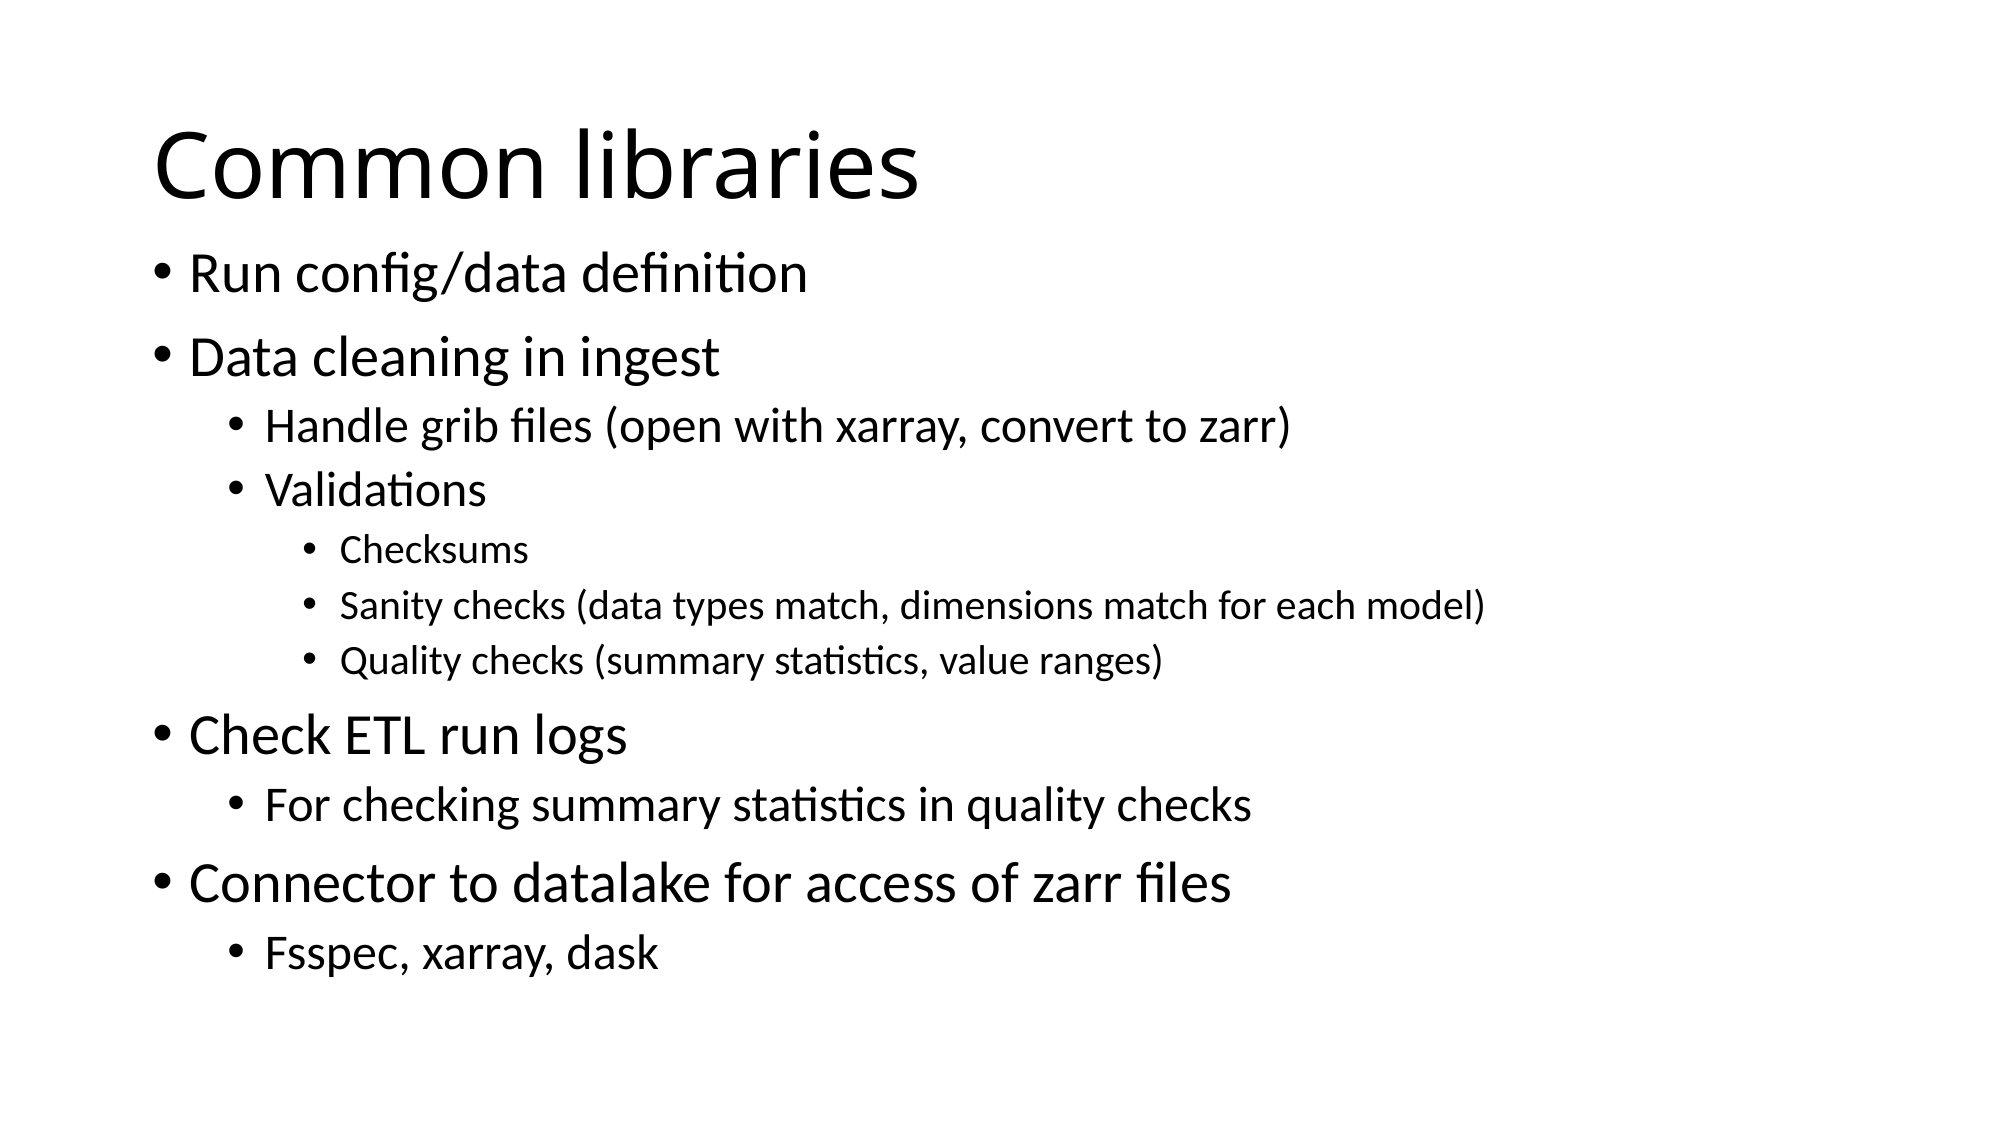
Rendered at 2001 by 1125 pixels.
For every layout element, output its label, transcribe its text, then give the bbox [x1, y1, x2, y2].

list Run config/data definition Data cleaning in ingest Handle grib files (open with xarray, convert to zarr) Validations Checksums Sanity checks (data types match, dimensions match for each model) Quality checks (summary statistics, value ranges) Check ETL run logs For checking summary statistics in quality checks Connector to datalake for access of zarr files Fsspec, xarray, dask [137, 234, 1863, 1014]
title Common libraries [137, 59, 1863, 234]
